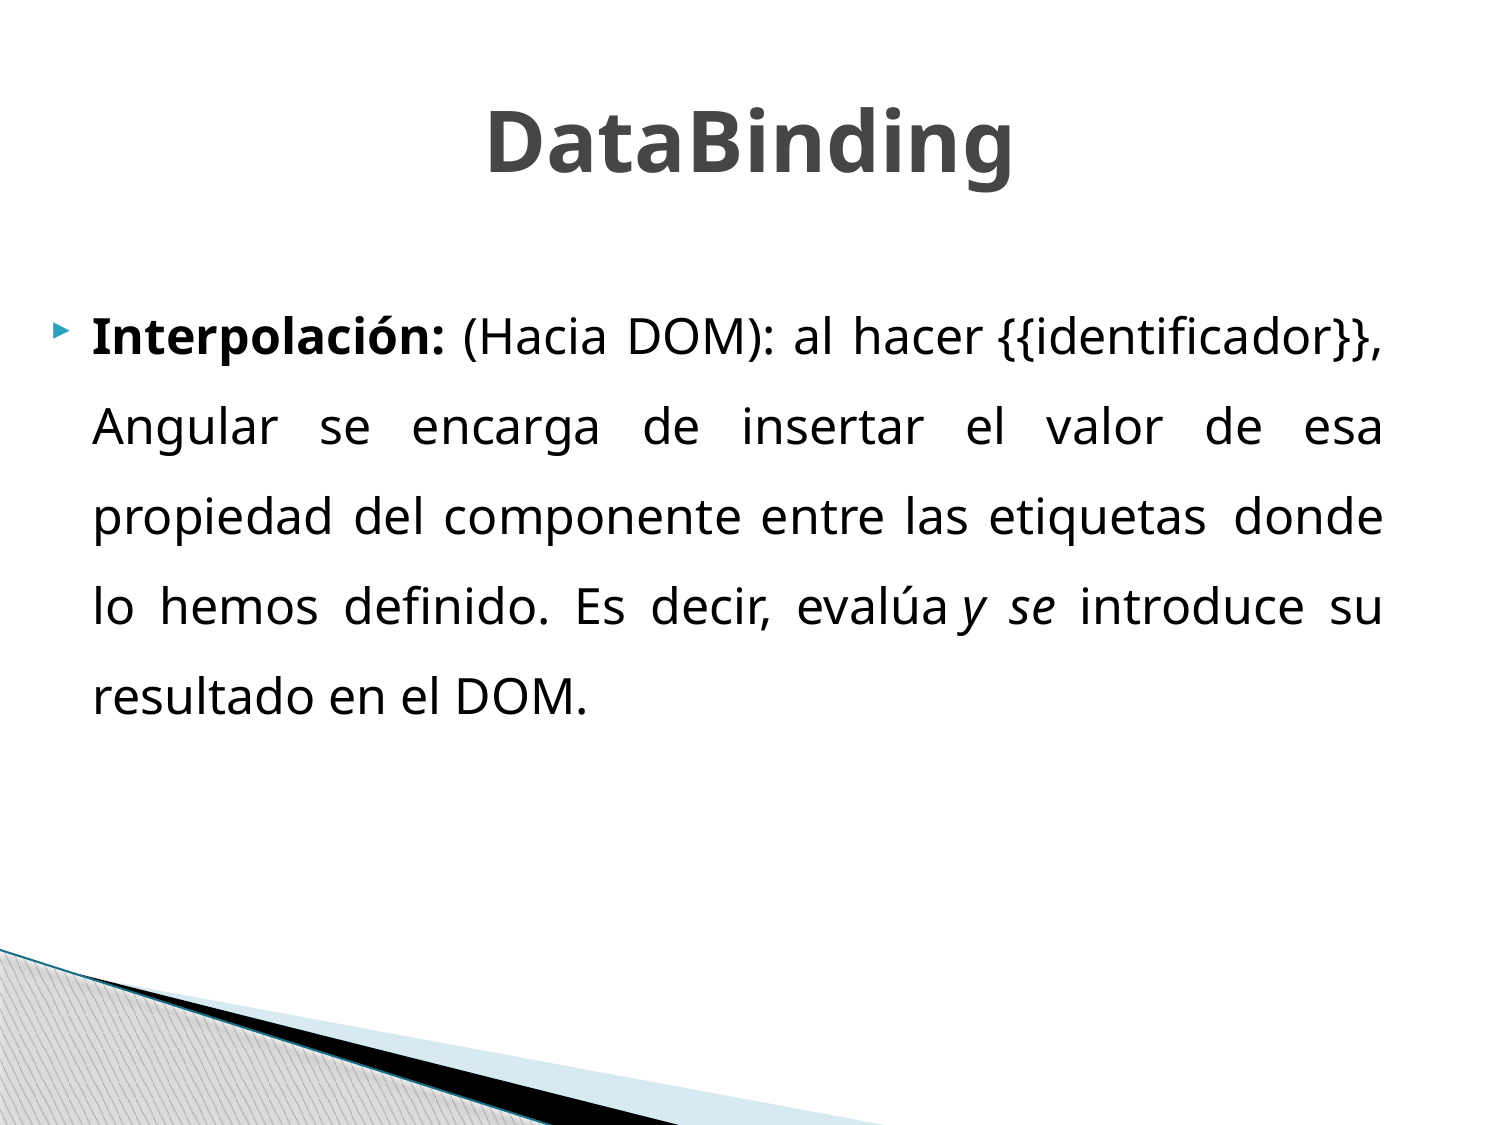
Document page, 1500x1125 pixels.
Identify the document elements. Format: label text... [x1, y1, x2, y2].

list Interpolación: (Hacia DOM): al hacer {{identificador}}, Angular se encarga de insertar el valor de esa propiedad del componente entre las etiquetas donde lo hemos definido. Es decir, evalúa y se introduce su resultado en el DOM. [17, 267, 1400, 882]
title DataBinding [75, 45, 1425, 233]
